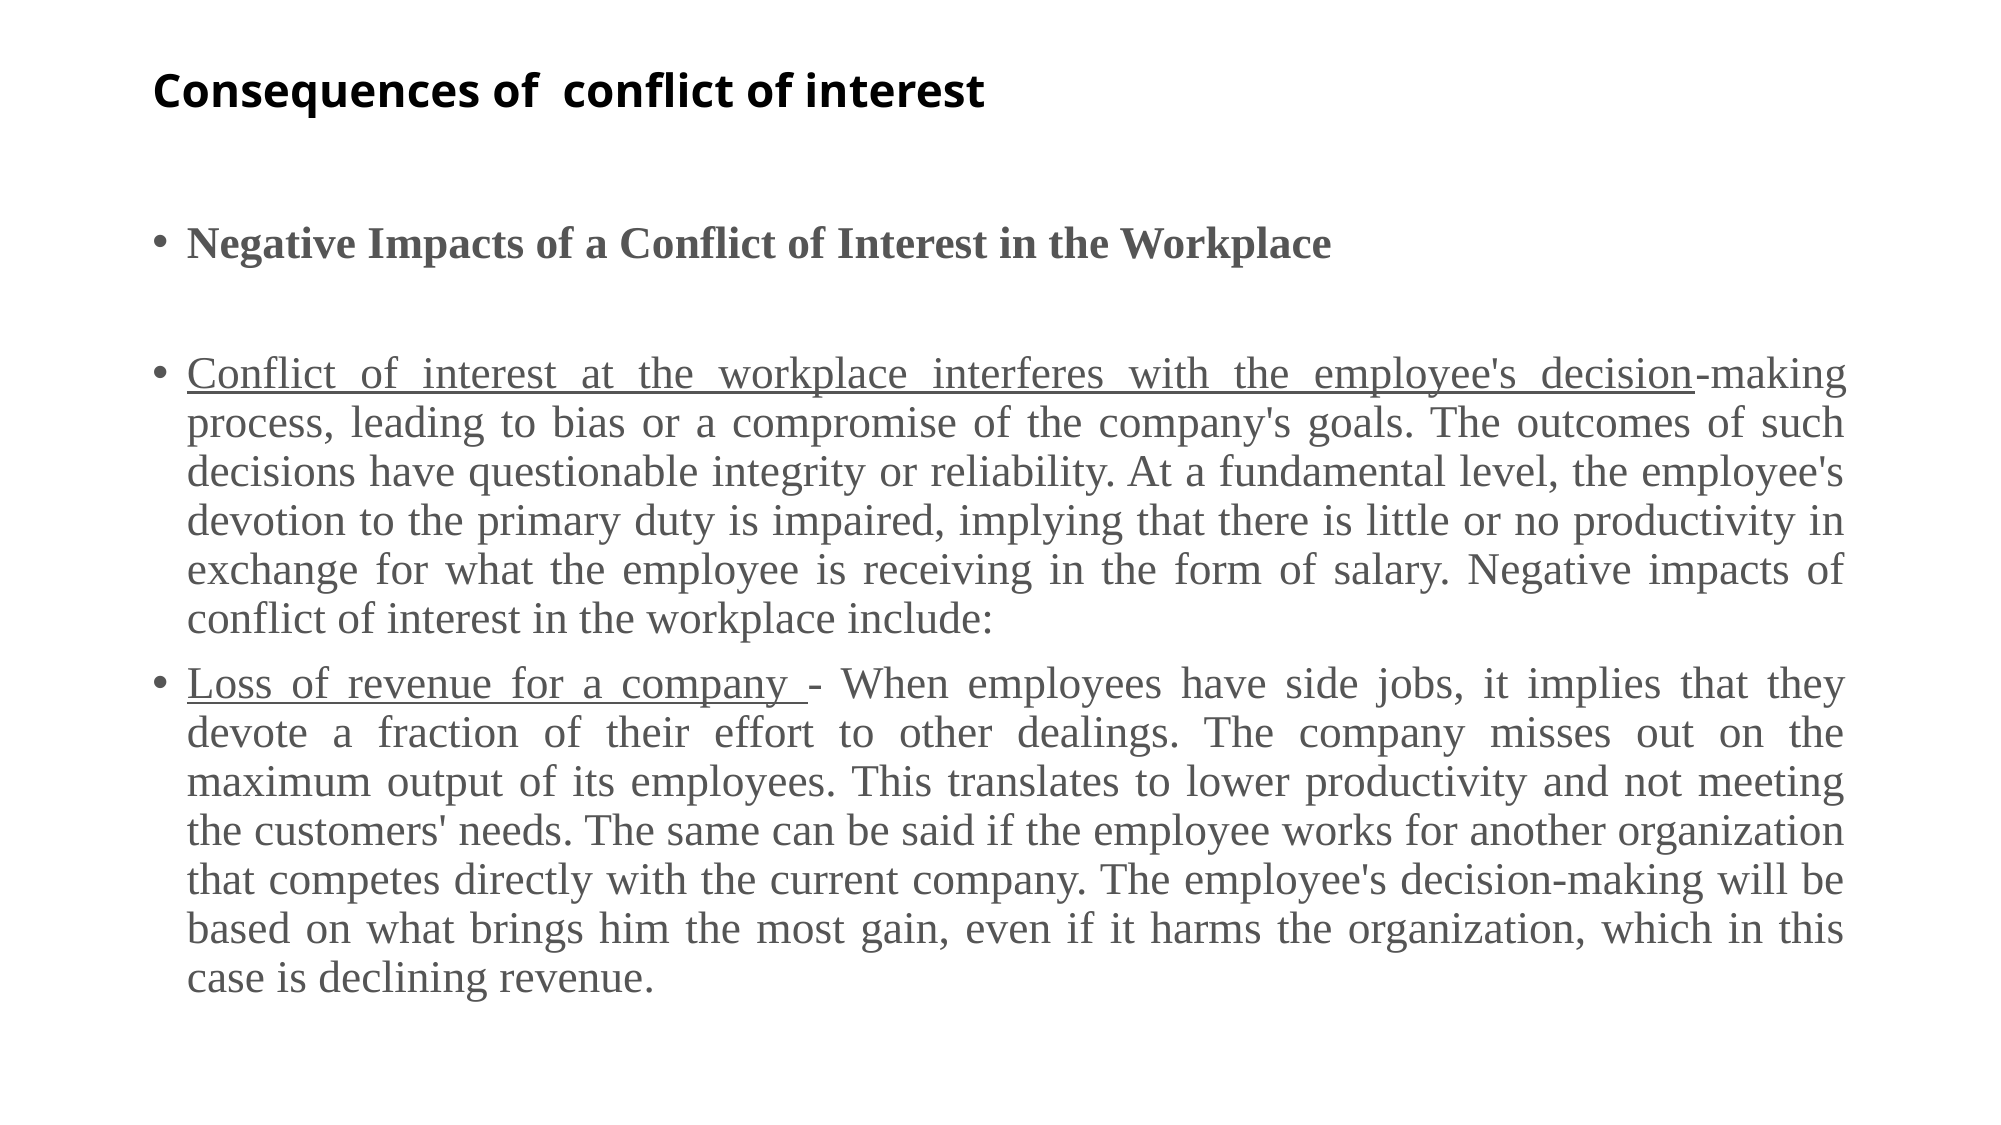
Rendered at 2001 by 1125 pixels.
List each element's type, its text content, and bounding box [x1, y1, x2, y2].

title Consequences of conflict of interest [137, 59, 1863, 125]
list Negative Impacts of a Conflict of Interest in the Workplace Conflict of interest at the workplace interferes with the employee's decision-making process, leading to bias or a compromise of the company's goals. The outcomes of such decisions have questionable integrity or reliability. At a fundamental level, the employee's devotion to the primary duty is impaired, implying that there is little or no productivity in exchange for what the employee is receiving in the form of salary. Negative impacts of conflict of interest in the workplace include: Loss of revenue for a company - When employees have side jobs, it implies that they devote a fraction of their effort to other dealings. The company misses out on the maximum output of its employees. This translates to lower productivity and not meeting the customers' needs. The same can be said if the employee works for another organization that competes directly with the current company. The employee's decision-making will be based on what brings him the most gain, even if it harms the organization, which in this case is declining revenue. [137, 141, 1863, 1014]
